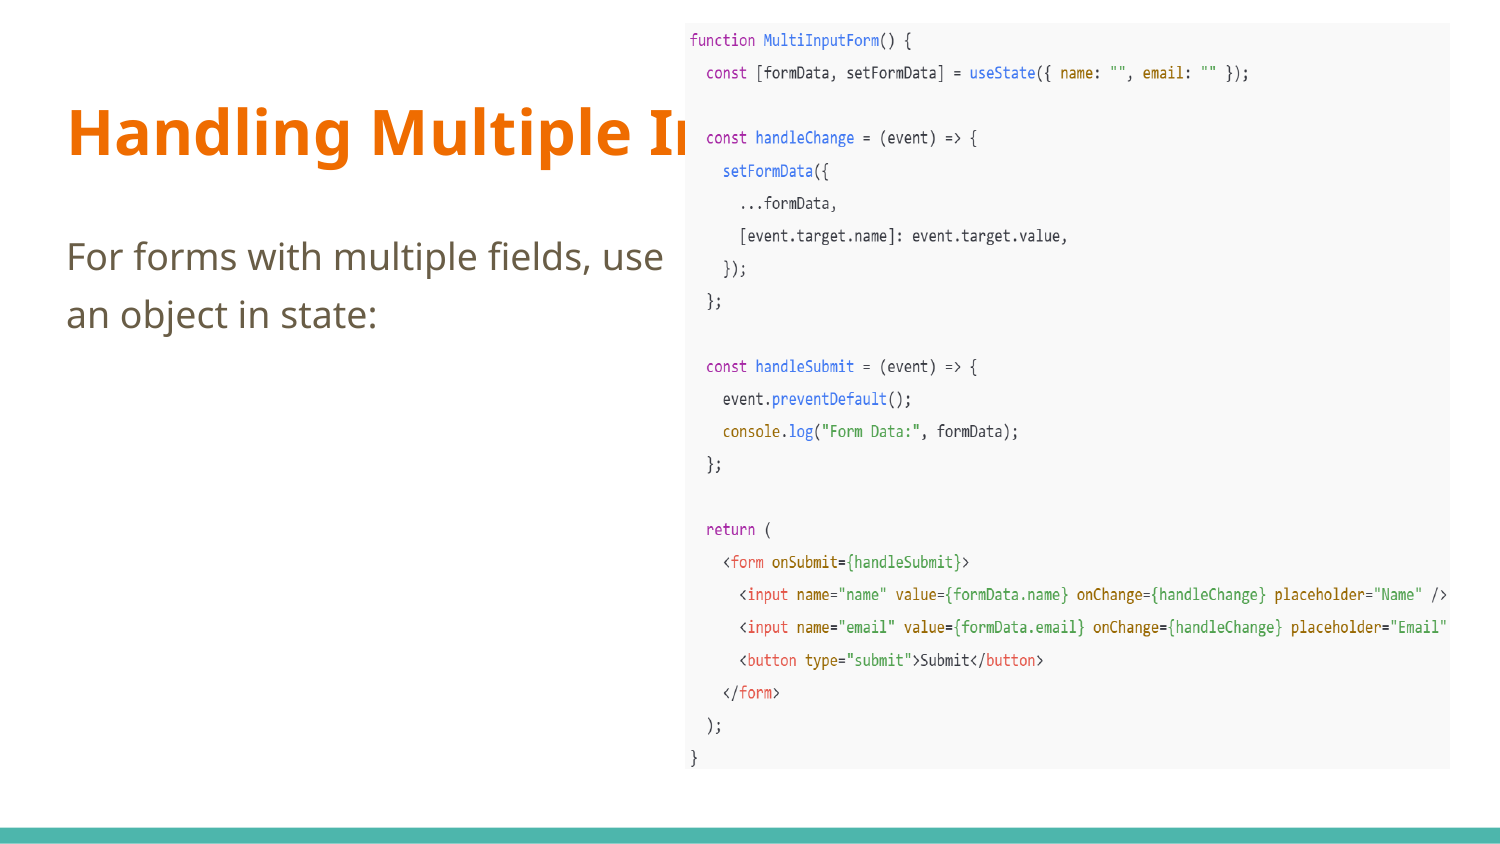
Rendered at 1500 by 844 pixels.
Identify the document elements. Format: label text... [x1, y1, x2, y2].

picture [685, 22, 1451, 770]
list For forms with multiple fields, use an object in state: [51, 207, 680, 750]
title Handling Multiple Inputs [51, 72, 680, 189]
